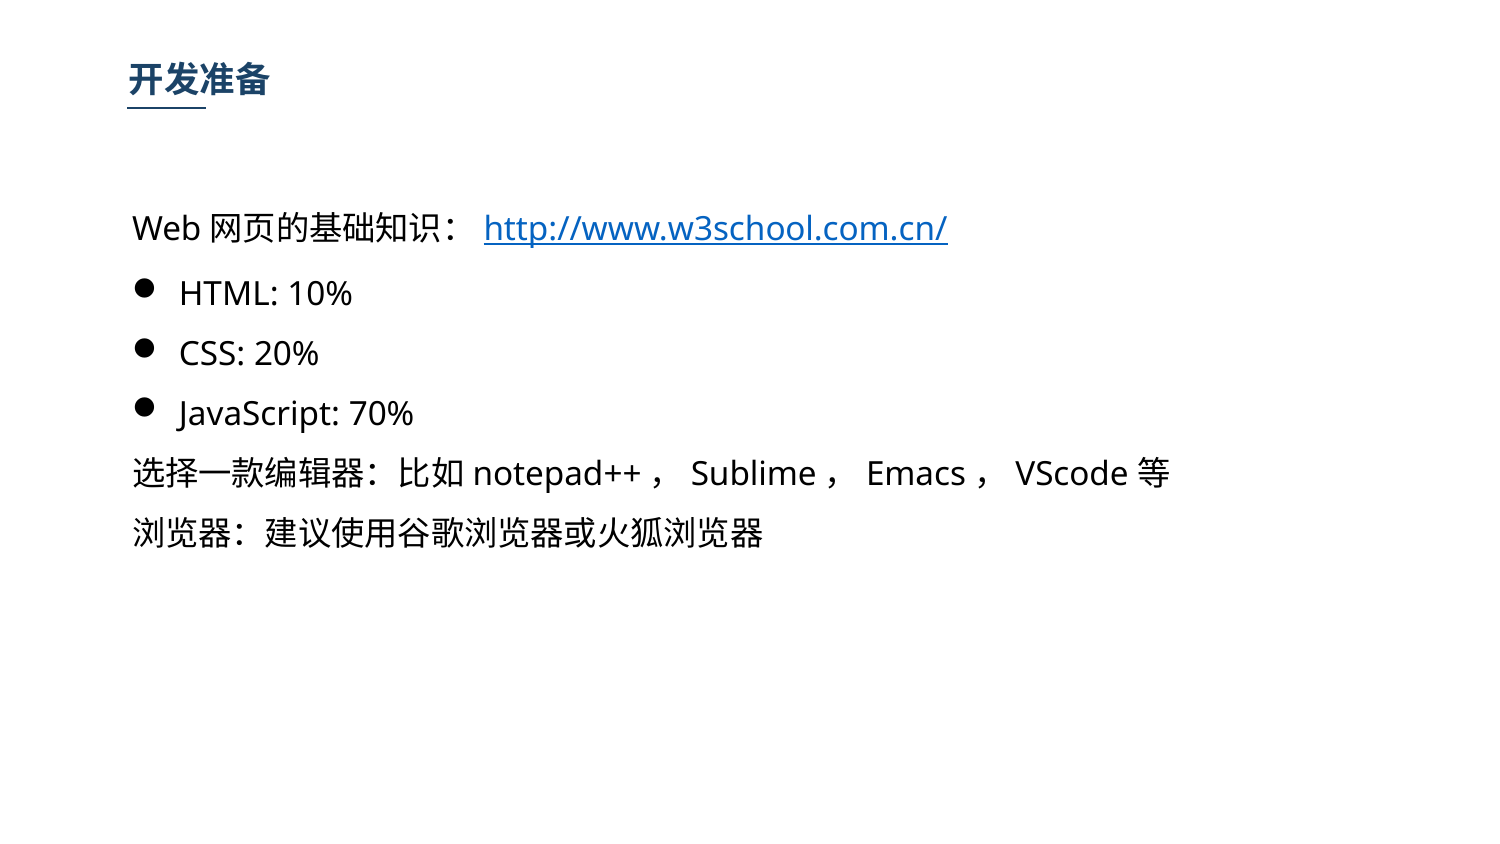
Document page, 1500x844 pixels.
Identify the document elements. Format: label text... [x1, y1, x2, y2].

text_box Web网页的基础知识：http://www.w3school.com.cn/ HTML: 10% CSS: 20% JavaScript: 70% 选择一款编辑器：比如notepad++，Sublime，Emacs，VScode等 浏览器：建议使用谷歌浏览器或火狐浏览器 [117, 177, 1394, 560]
text_box 开发准备 [117, 51, 1419, 106]
